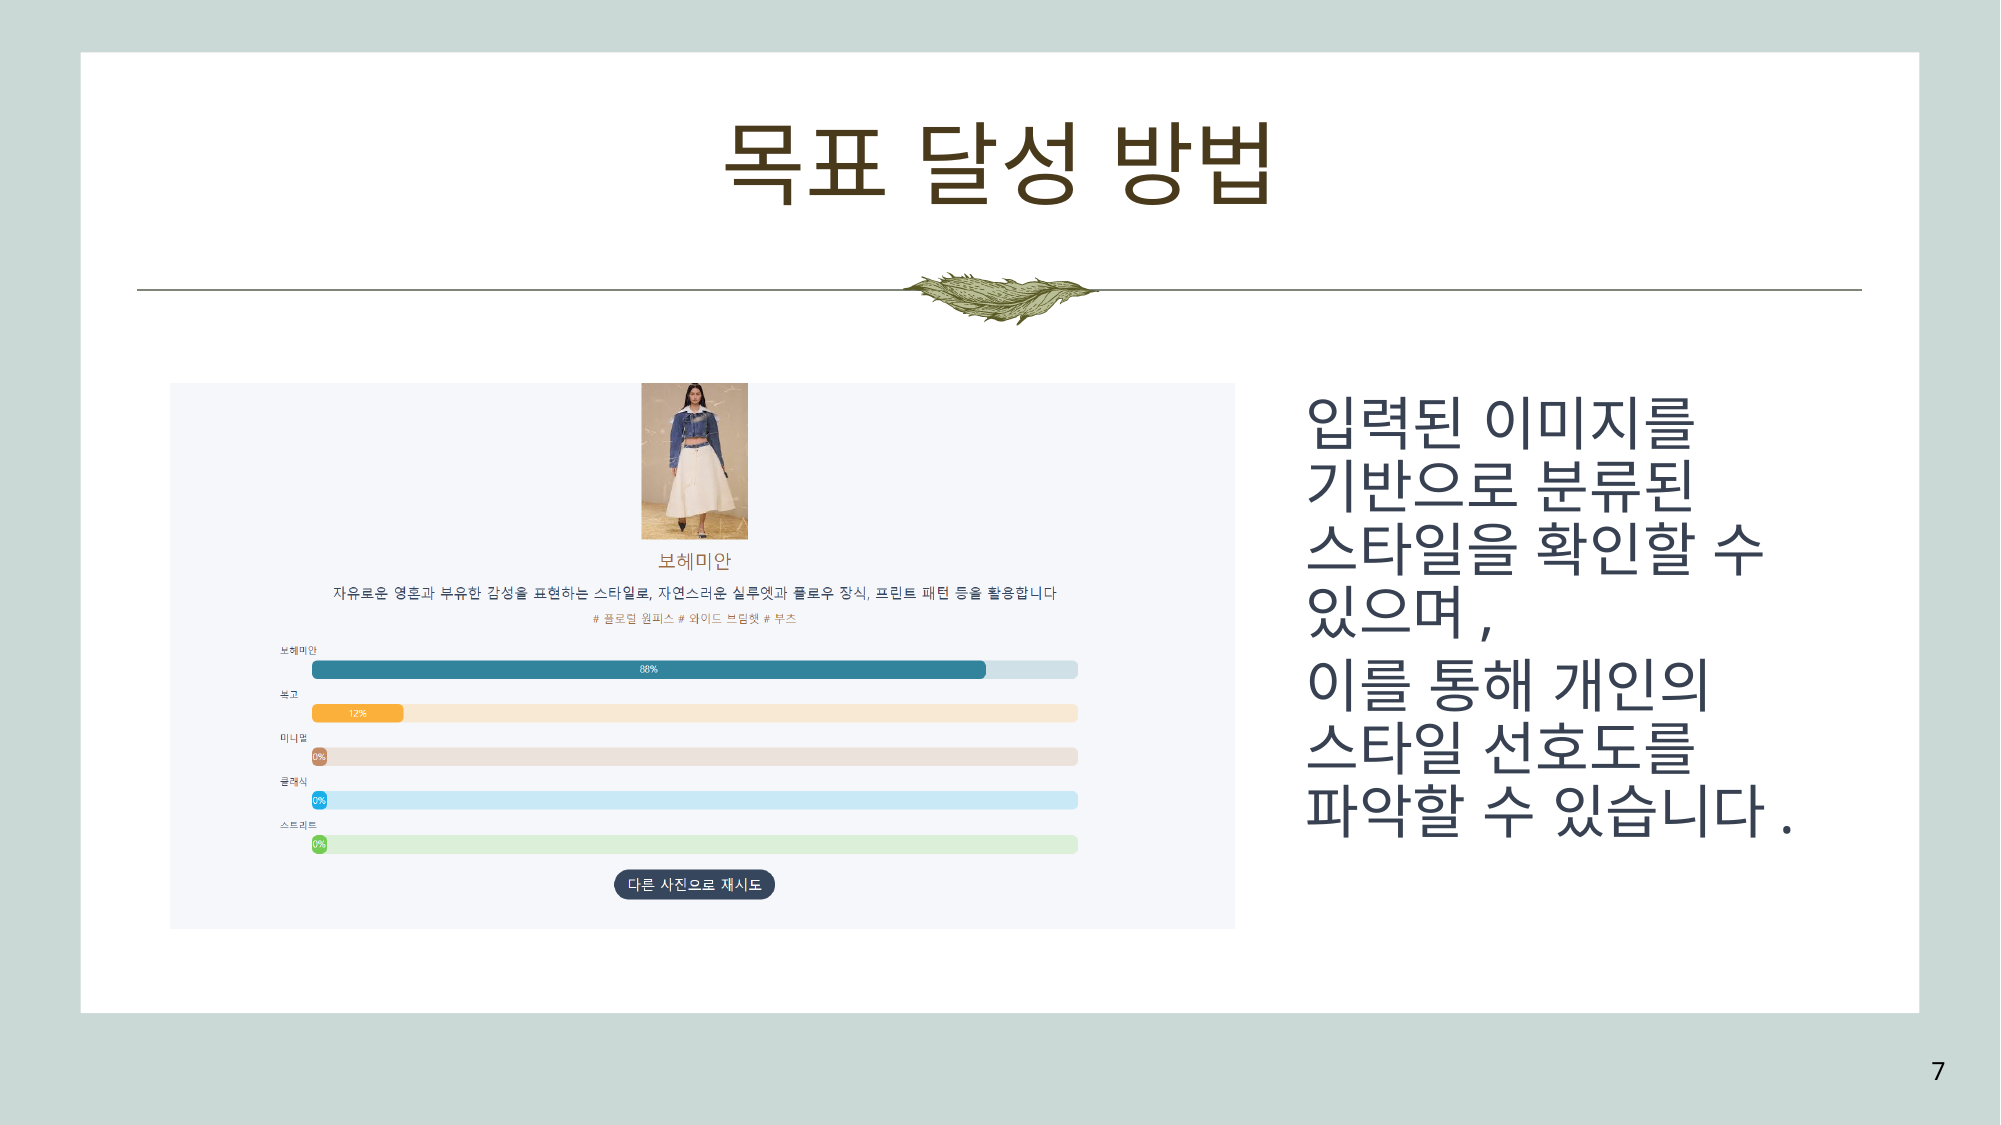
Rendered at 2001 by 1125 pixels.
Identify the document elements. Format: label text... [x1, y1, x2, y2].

title 목표 달성 방법 [137, 59, 1863, 278]
list 입력된 이미지를 기반으로 분류된 스타일을 확인할 수 있으며, 이를 통해 개인의 스타일 선호도를 파악할 수 있습니다. [1290, 387, 1816, 933]
picture [901, 278, 1100, 326]
slide_number 7 [1510, 1042, 1961, 1103]
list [170, 383, 1235, 929]
